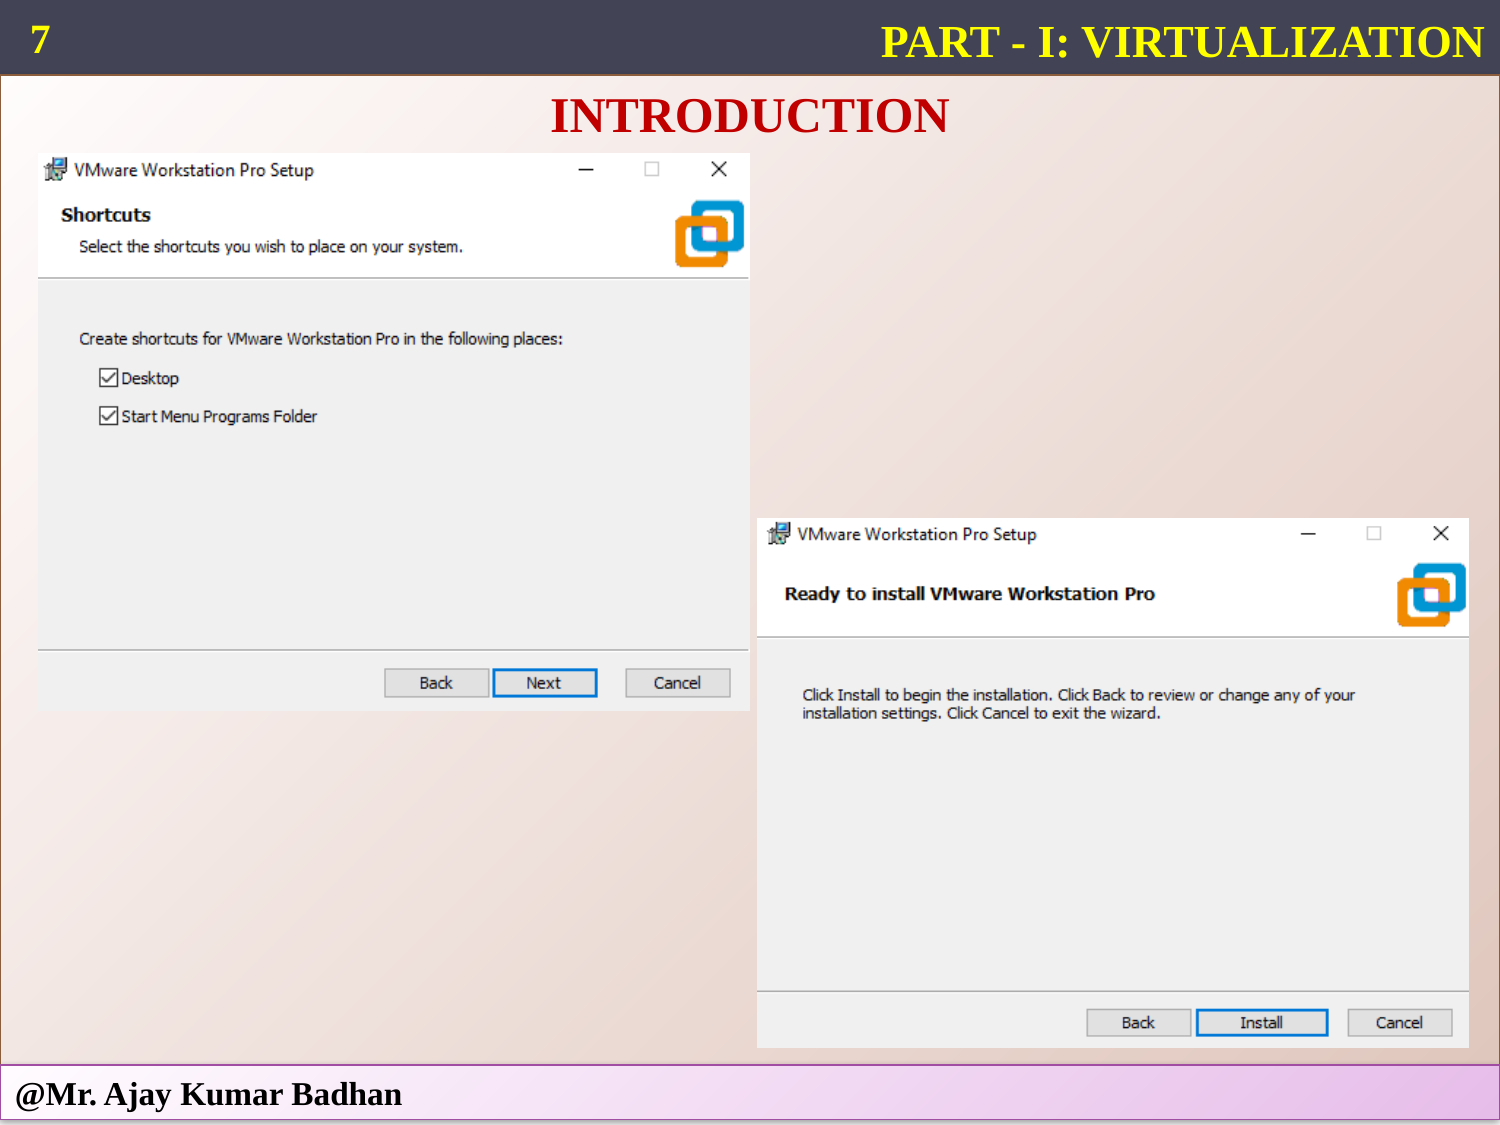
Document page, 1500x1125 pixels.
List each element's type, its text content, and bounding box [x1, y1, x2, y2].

text_box @Mr. Ajay Kumar Badhan [0, 1064, 1500, 1120]
text_box [0, 150, 1500, 1063]
picture [38, 153, 751, 711]
picture [757, 517, 1470, 1048]
text_box INTRODUCTION [0, 74, 1500, 150]
text_box PART - I: VIRTUALIZATION [187, 4, 1500, 74]
text_box 7 [14, 0, 63, 72]
